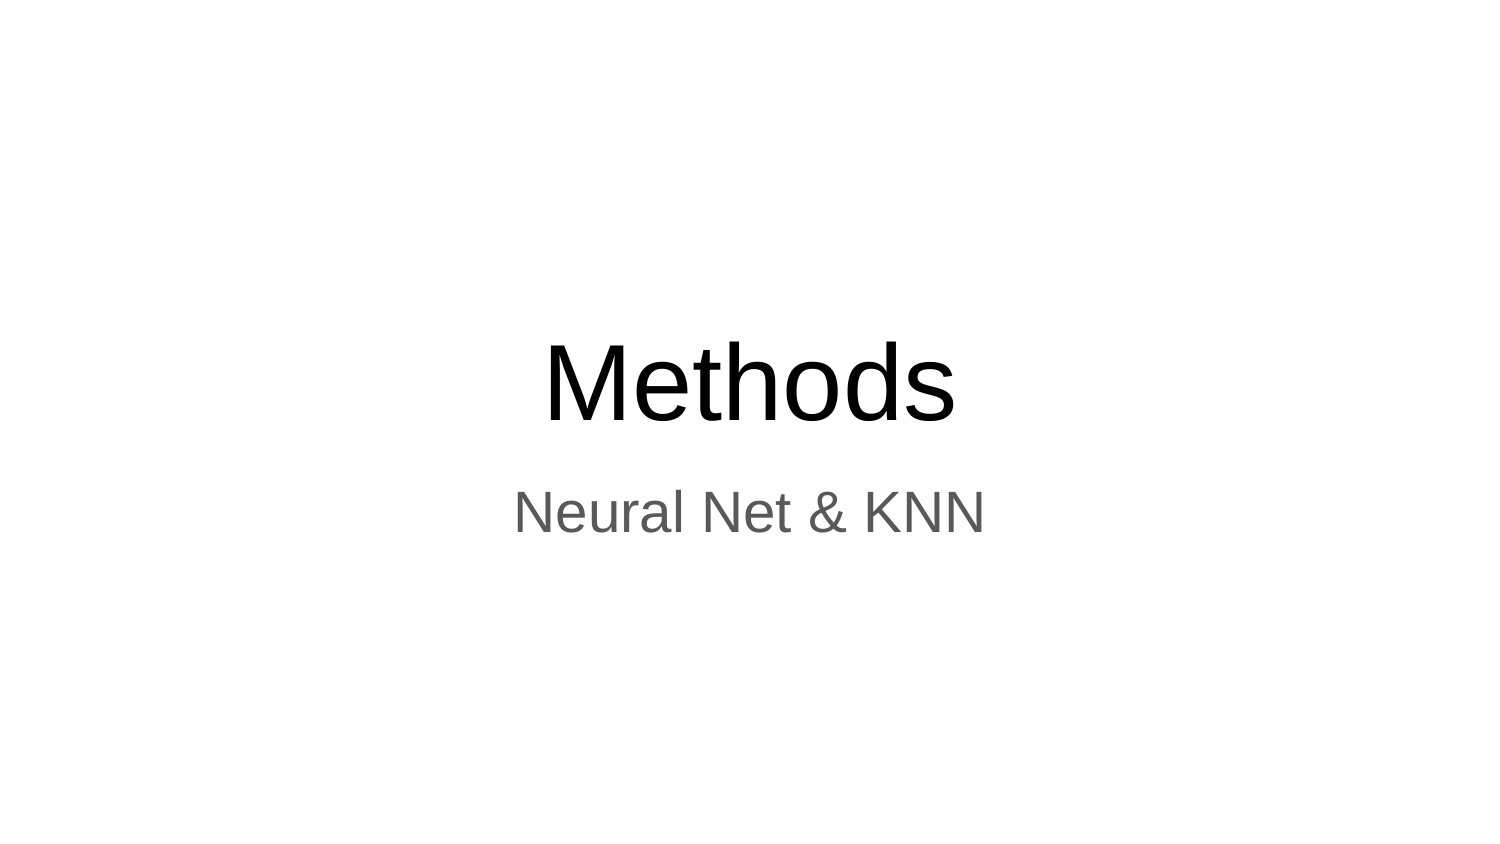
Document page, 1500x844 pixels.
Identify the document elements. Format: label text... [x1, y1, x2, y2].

subtitle Neural Net & KNN [51, 464, 1449, 595]
title Methods [51, 122, 1449, 459]
